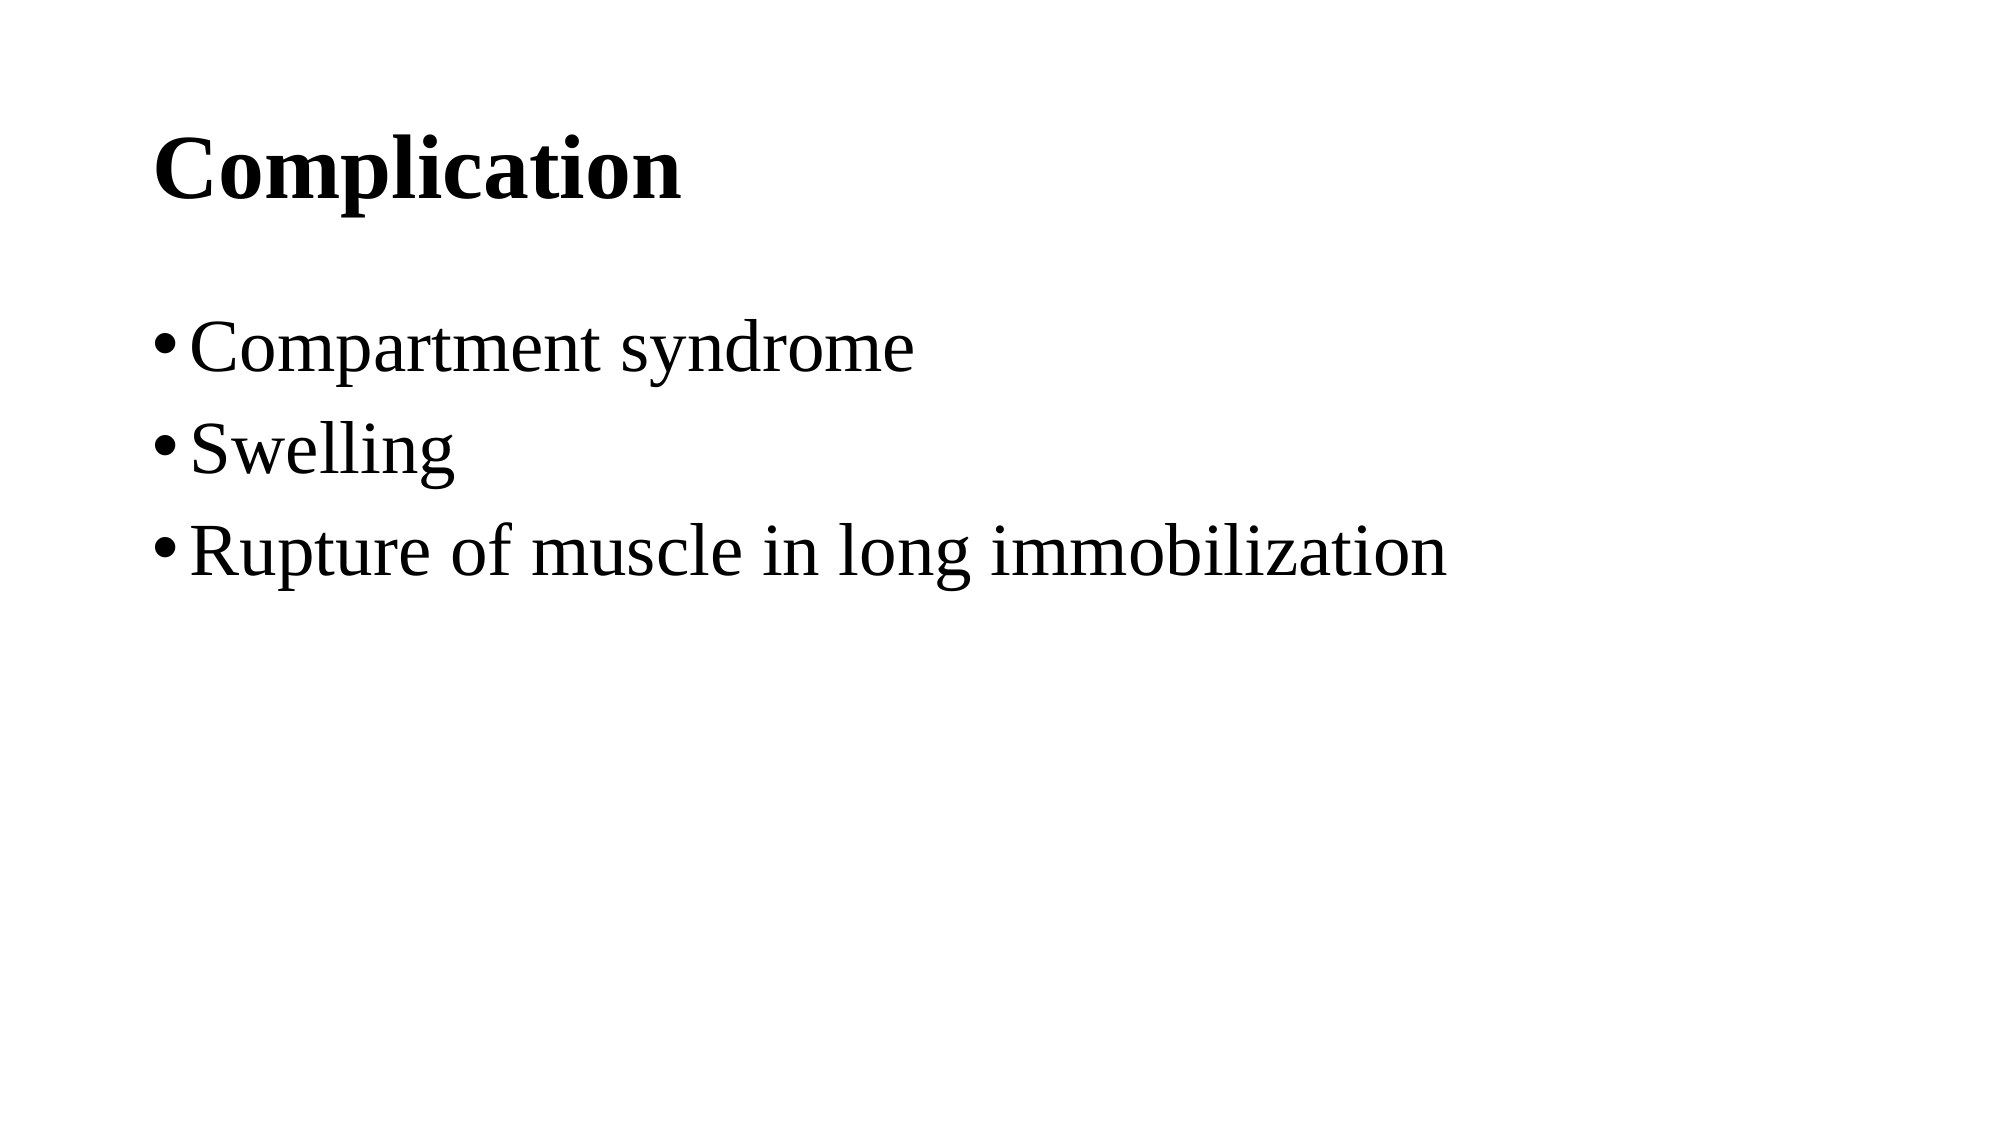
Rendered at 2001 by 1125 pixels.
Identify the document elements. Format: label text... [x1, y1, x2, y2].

list Compartment syndrome Swelling Rupture of muscle in long immobilization [137, 299, 1863, 1014]
title Complication [137, 59, 1863, 278]
